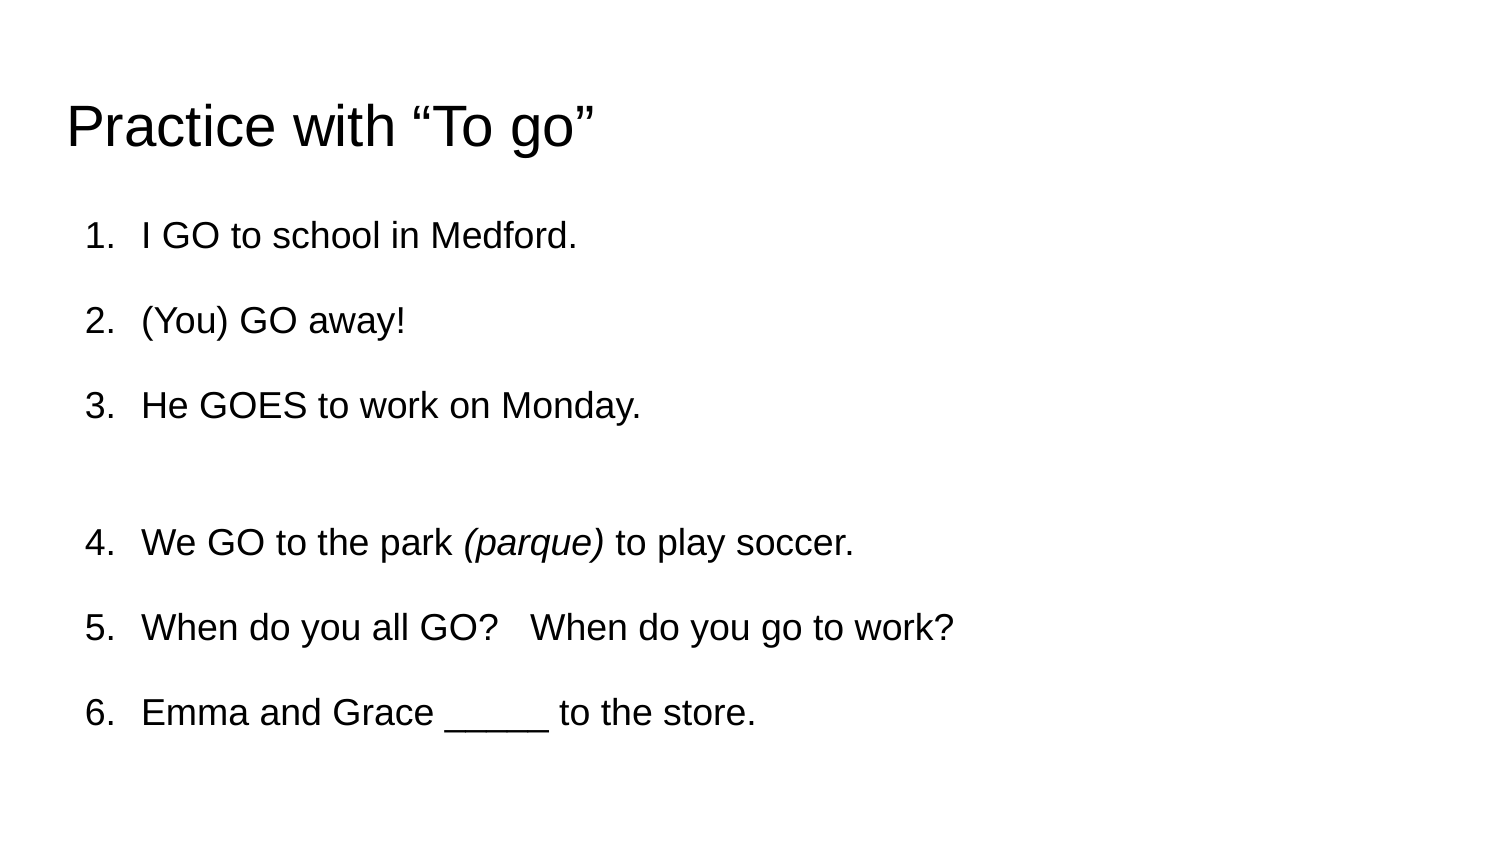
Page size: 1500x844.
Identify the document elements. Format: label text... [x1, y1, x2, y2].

list I GO to school in Medford. (You) GO away! He GOES to work on Monday. We GO to the park (parque) to play soccer. When do you all GO? When do you go to work? Emma and Grace _____ to the store. [51, 189, 1449, 844]
title Practice with “To go” [51, 72, 1449, 167]
